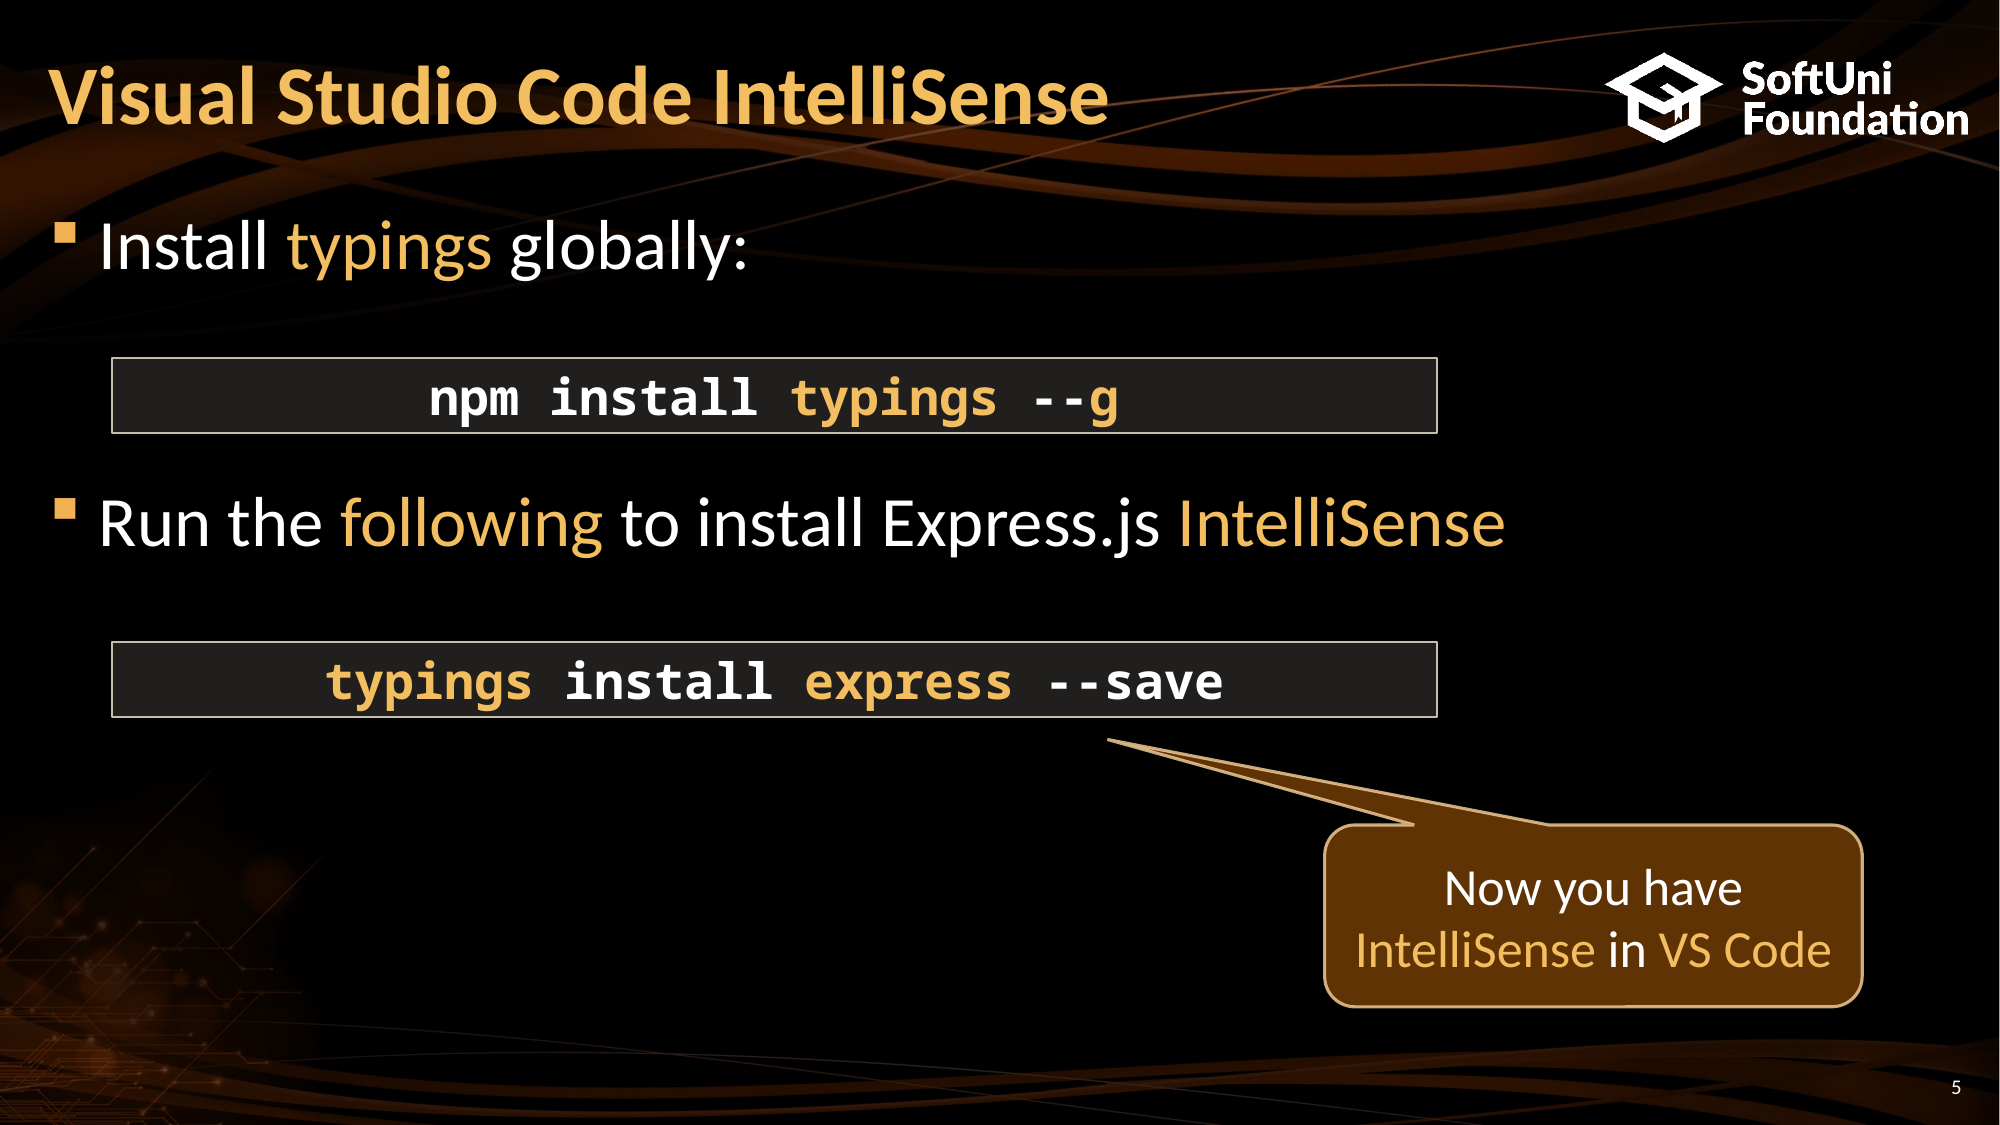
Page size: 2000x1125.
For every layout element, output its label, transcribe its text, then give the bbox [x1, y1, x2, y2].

text_box npm install typings --g [112, 358, 1438, 433]
list Install typings globally: Run the following to install Express.js IntelliSense [31, 188, 1968, 1103]
text_box Now you have IntelliSense in VS Code [1107, 738, 1864, 1008]
picture [0, 0, 2000, 1125]
text_box typings install express --save [112, 641, 1438, 717]
title Visual Studio Code IntelliSense [30, 6, 1602, 189]
